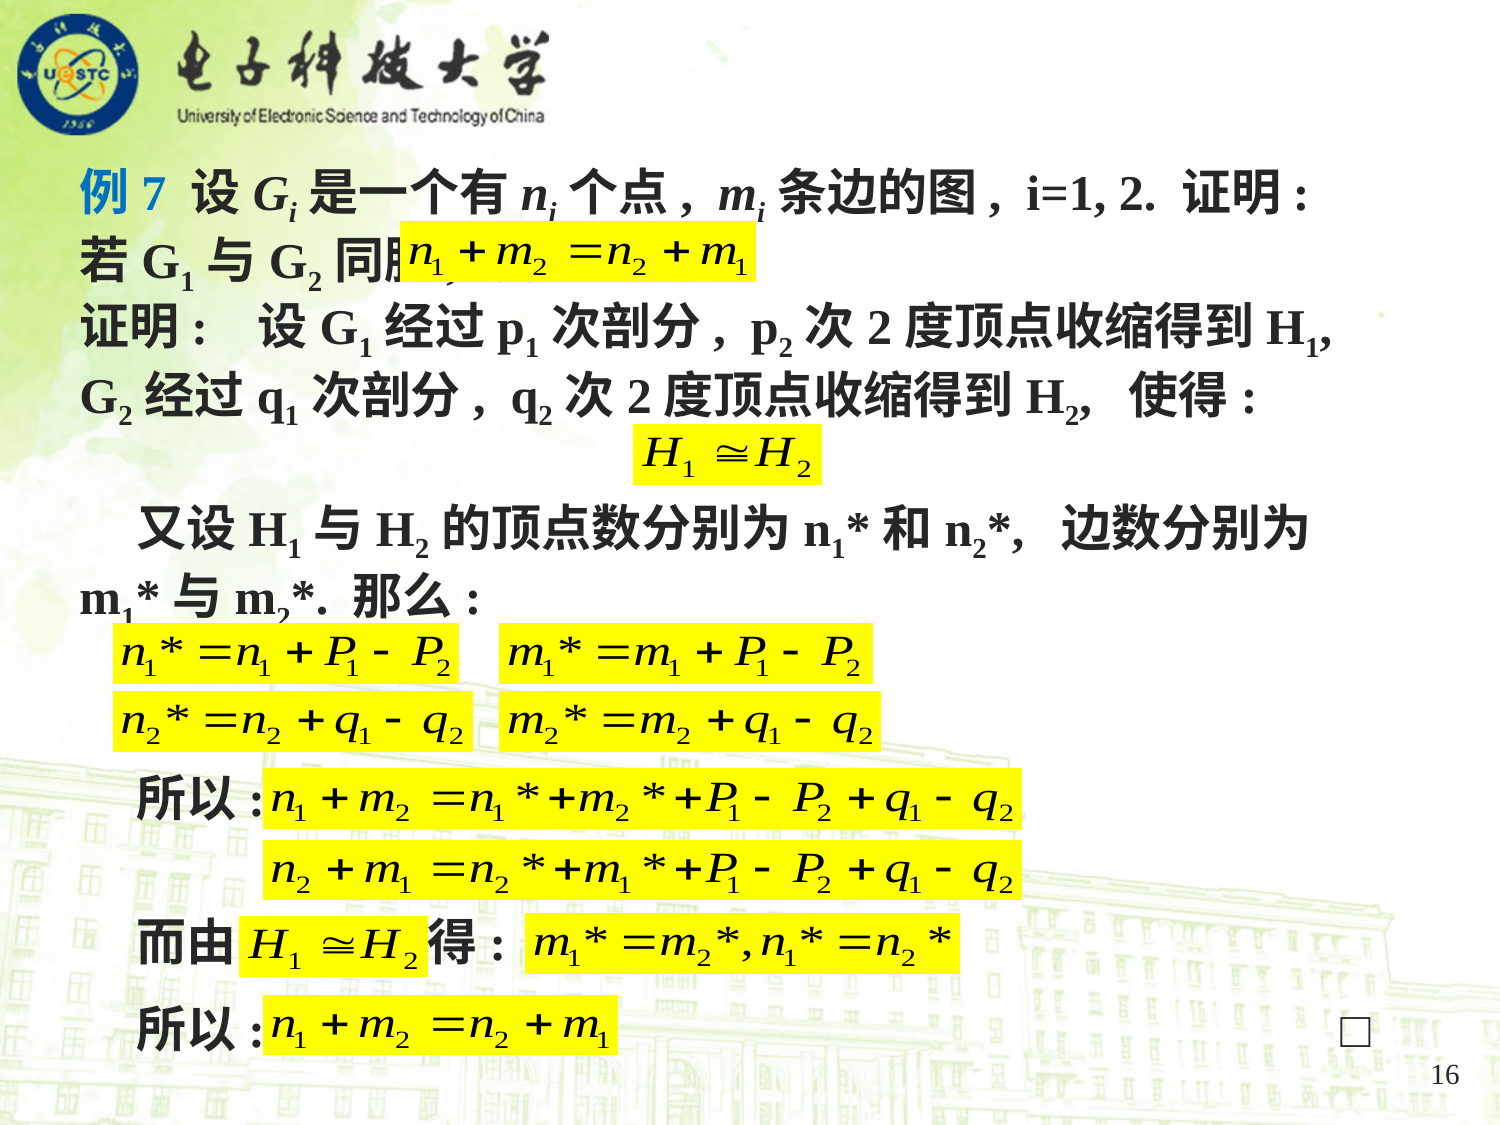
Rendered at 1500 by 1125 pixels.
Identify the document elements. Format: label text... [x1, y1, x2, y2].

text_box 证明: 设G1经过p1次剖分, p2次2度顶点收缩得到H1, G2经过q1次剖分, q2次2度顶点收缩得到H2, 使得: [64, 287, 1390, 439]
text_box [399, 221, 756, 282]
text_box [524, 912, 960, 974]
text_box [112, 690, 473, 752]
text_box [632, 423, 822, 485]
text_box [239, 915, 428, 977]
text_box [262, 994, 618, 1056]
picture [0, 0, 1500, 1125]
text_box 例7 设Gi是一个有ni个点, mi条边的图, i=1, 2. 证明: 若G1与G2同胚, 则: [64, 152, 1390, 287]
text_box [112, 622, 460, 684]
text_box 而由 得: [64, 903, 1378, 978]
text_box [499, 690, 882, 752]
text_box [499, 622, 873, 684]
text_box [262, 767, 1023, 829]
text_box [262, 839, 1023, 901]
slide_number 16 [1390, 1035, 1475, 1111]
text_box 所以: [64, 758, 1340, 834]
text_box 又设H1与H2的顶点数分别为n1*和n2*, 边数分别为m1*与m2*. 那么: [64, 488, 1378, 641]
text_box 所以: □ [64, 990, 1390, 1125]
